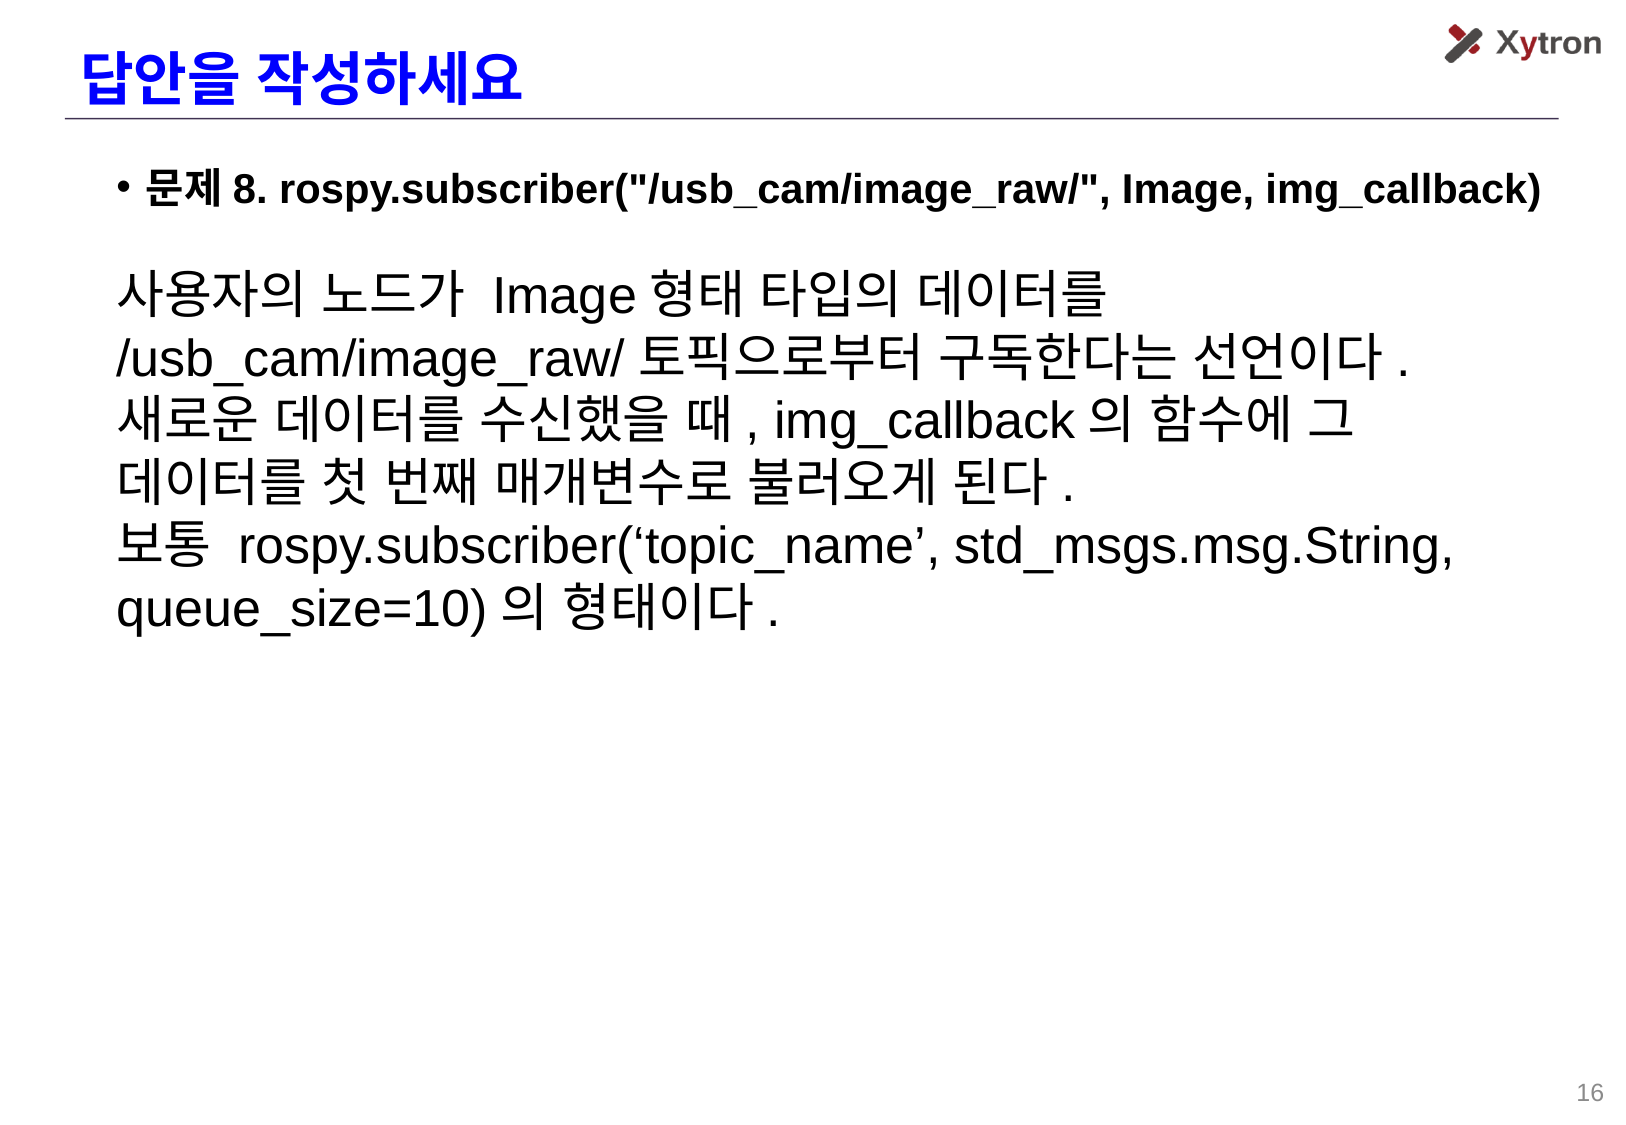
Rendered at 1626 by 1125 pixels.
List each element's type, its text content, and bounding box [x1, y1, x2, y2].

picture [1444, 24, 1601, 63]
text_box ‹#› [1240, 1061, 1620, 1122]
text_box 답안을 작성하세요 [65, 27, 1558, 128]
text_box 문제8. rospy.subscriber("/usb_cam/image_raw/", Image, img_callback) 사용자의 노드가 Image형태 타입의 데이터를 /usb_cam/image_raw/토픽으로부터 구독한다는 선언이다. 새로운 데이터를 수신했을 때, img_callback의 함수에 그 데이터를 첫 번째 매개변수로 불러오게 된다. 보통 rospy.subscriber(‘topic_name’, std_msgs.msg.String, queue_size=10)의 형태이다. [101, 154, 1558, 1071]
